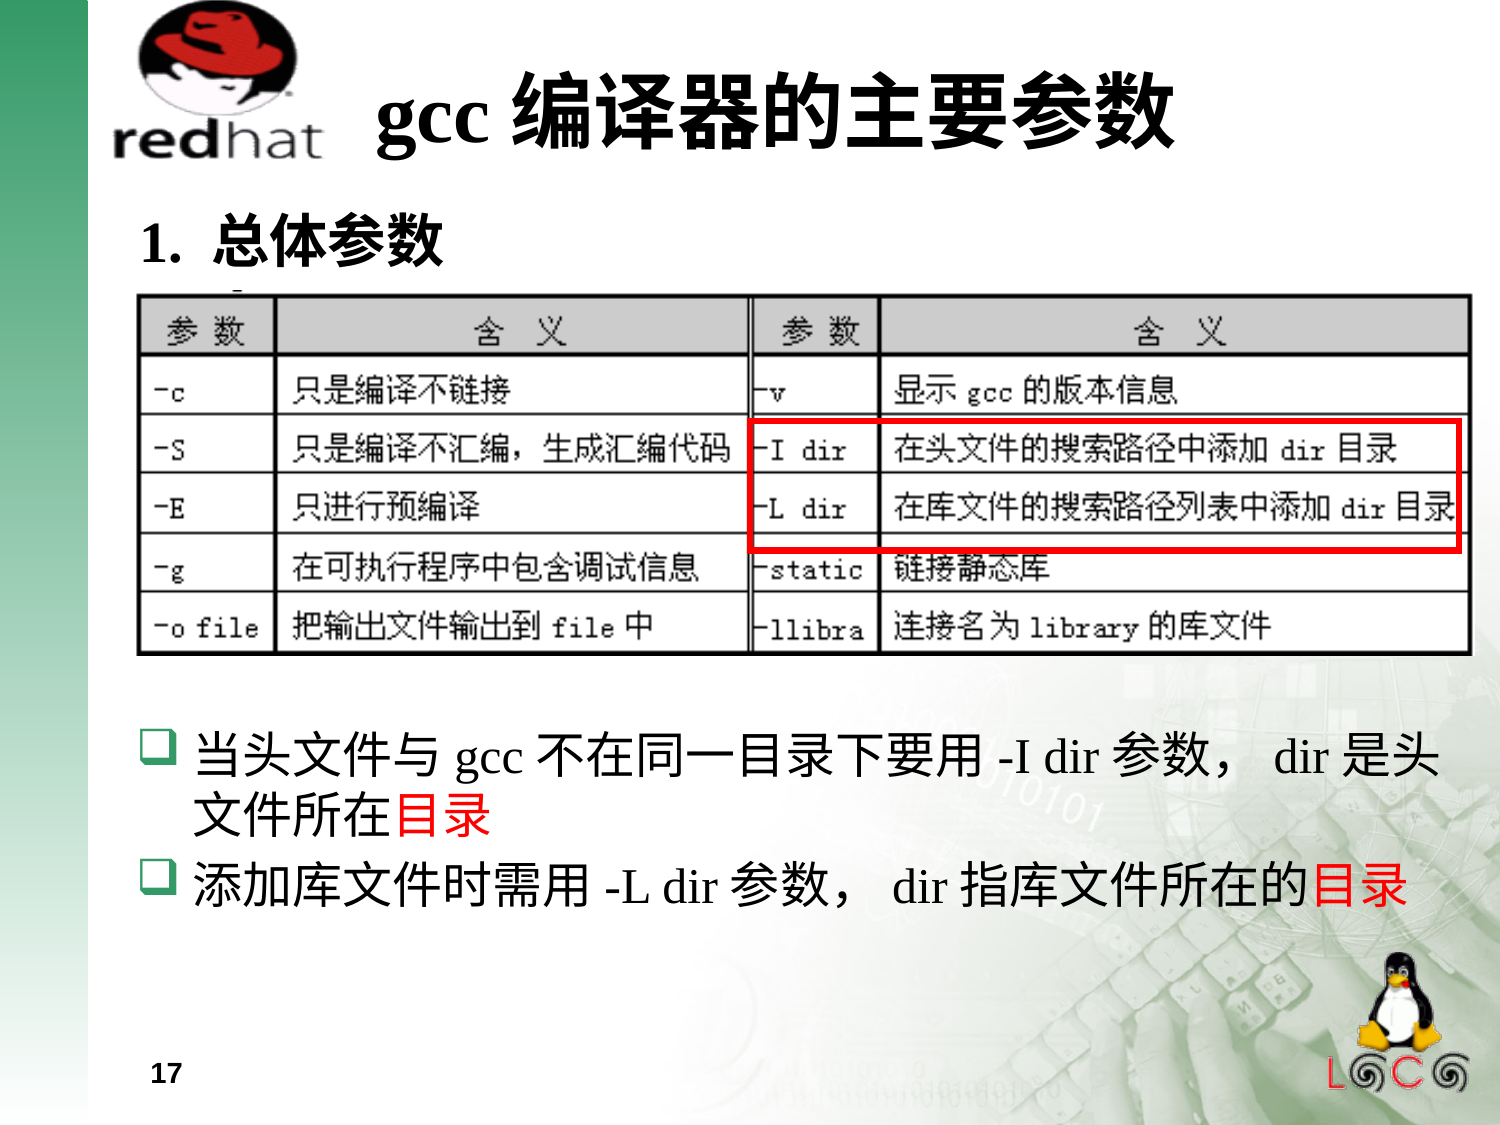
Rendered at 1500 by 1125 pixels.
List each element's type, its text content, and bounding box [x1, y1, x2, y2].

text_box 17 [135, 1046, 486, 1094]
title gcc编译器的主要参数 [360, 45, 1350, 173]
text_box 当头文件与gcc不在同一目录下要用-I dir参数，dir是头文件所在目录 添加库文件时需用-L dir参数，dir指库文件所在的目录 [121, 715, 1480, 965]
picture [112, 0, 325, 161]
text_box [135, 290, 1475, 656]
list 1. 总体参数 [124, 196, 1435, 315]
picture [549, 365, 1500, 1125]
